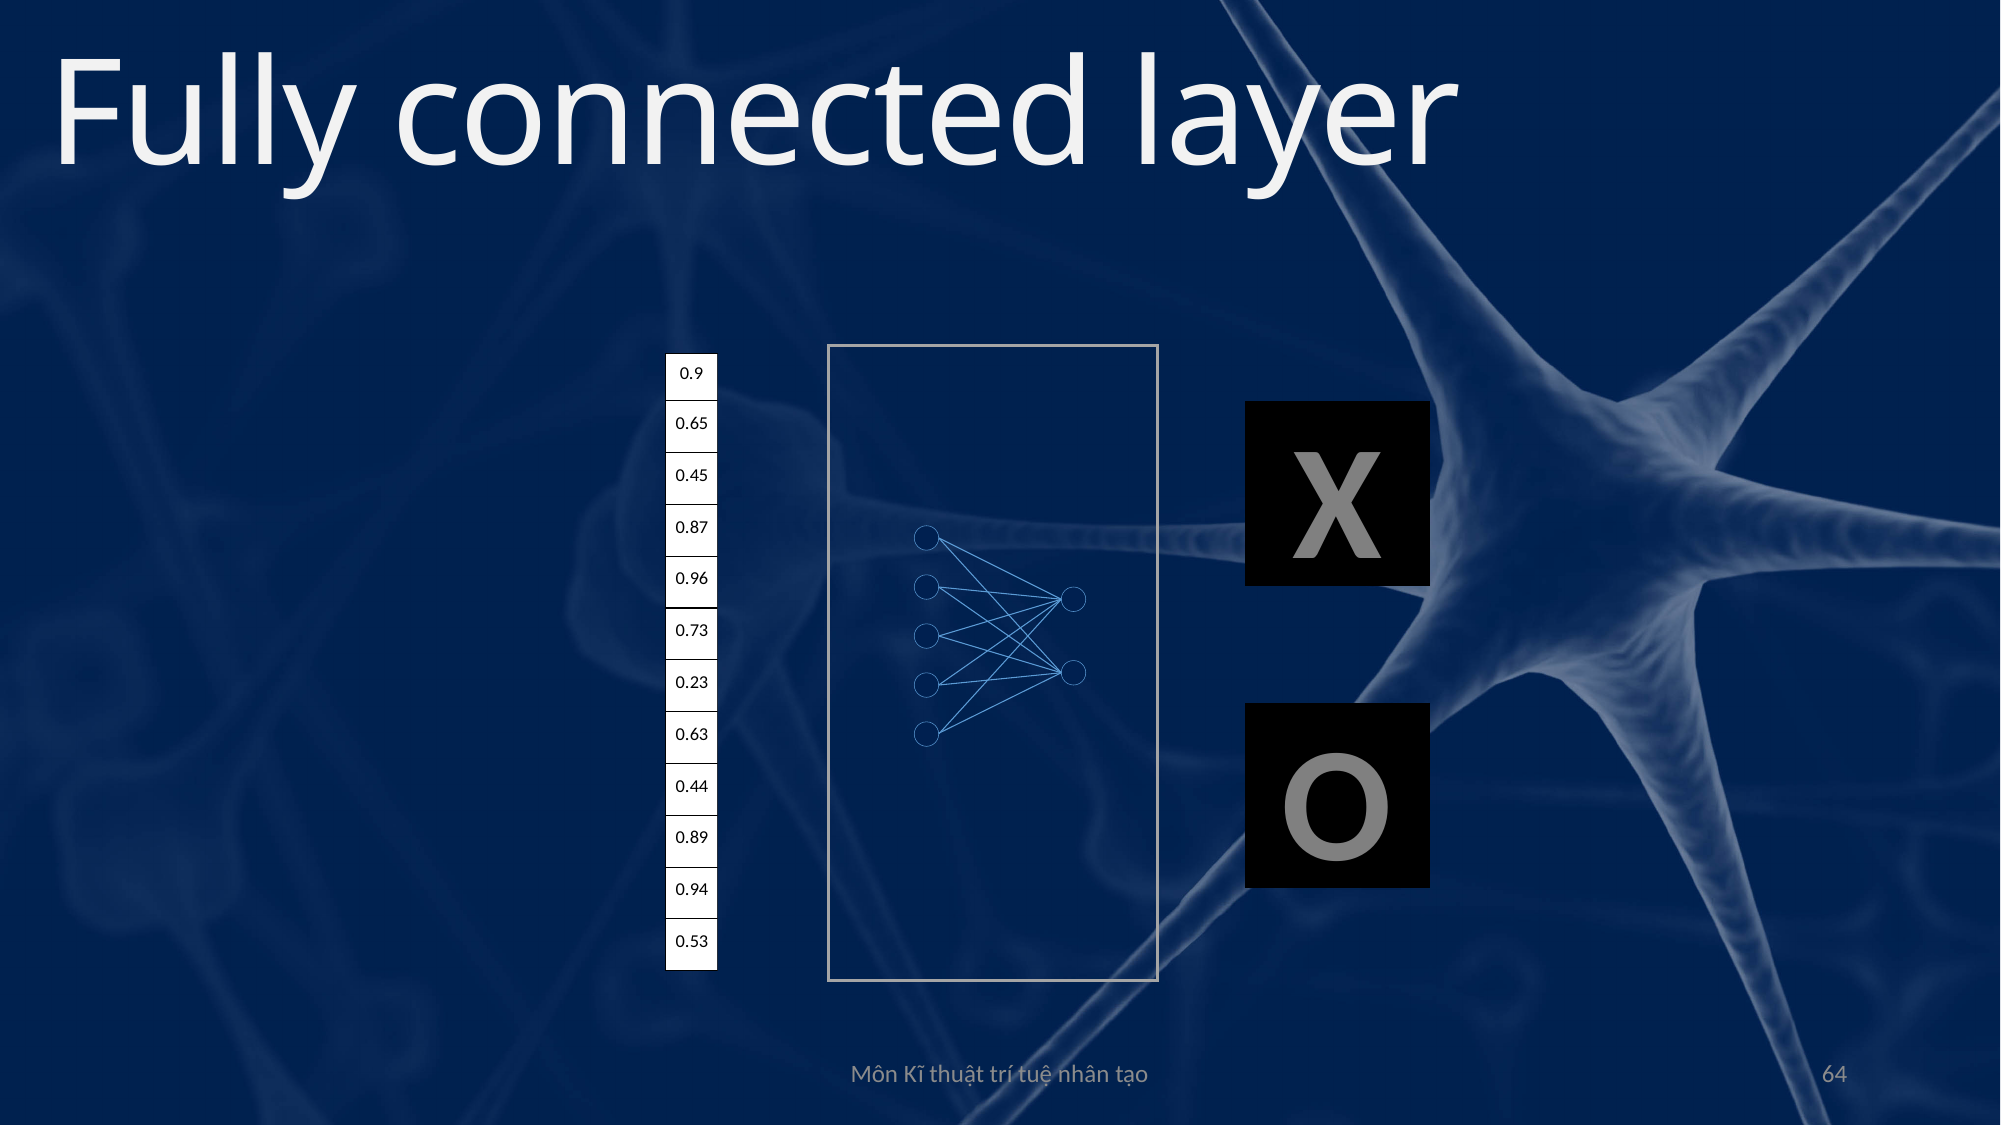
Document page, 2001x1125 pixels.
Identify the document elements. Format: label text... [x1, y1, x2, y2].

text_box [827, 345, 1159, 981]
title Fully connected layer [32, 22, 1650, 197]
picture [0, 0, 2001, 1125]
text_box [914, 525, 1086, 747]
text_box X [1244, 401, 1430, 587]
footer Môn Kĩ thuật trí tuệ nhân tạo [662, 1042, 1338, 1103]
slide_number 64 [1412, 1042, 1863, 1103]
text_box O [1244, 702, 1430, 888]
